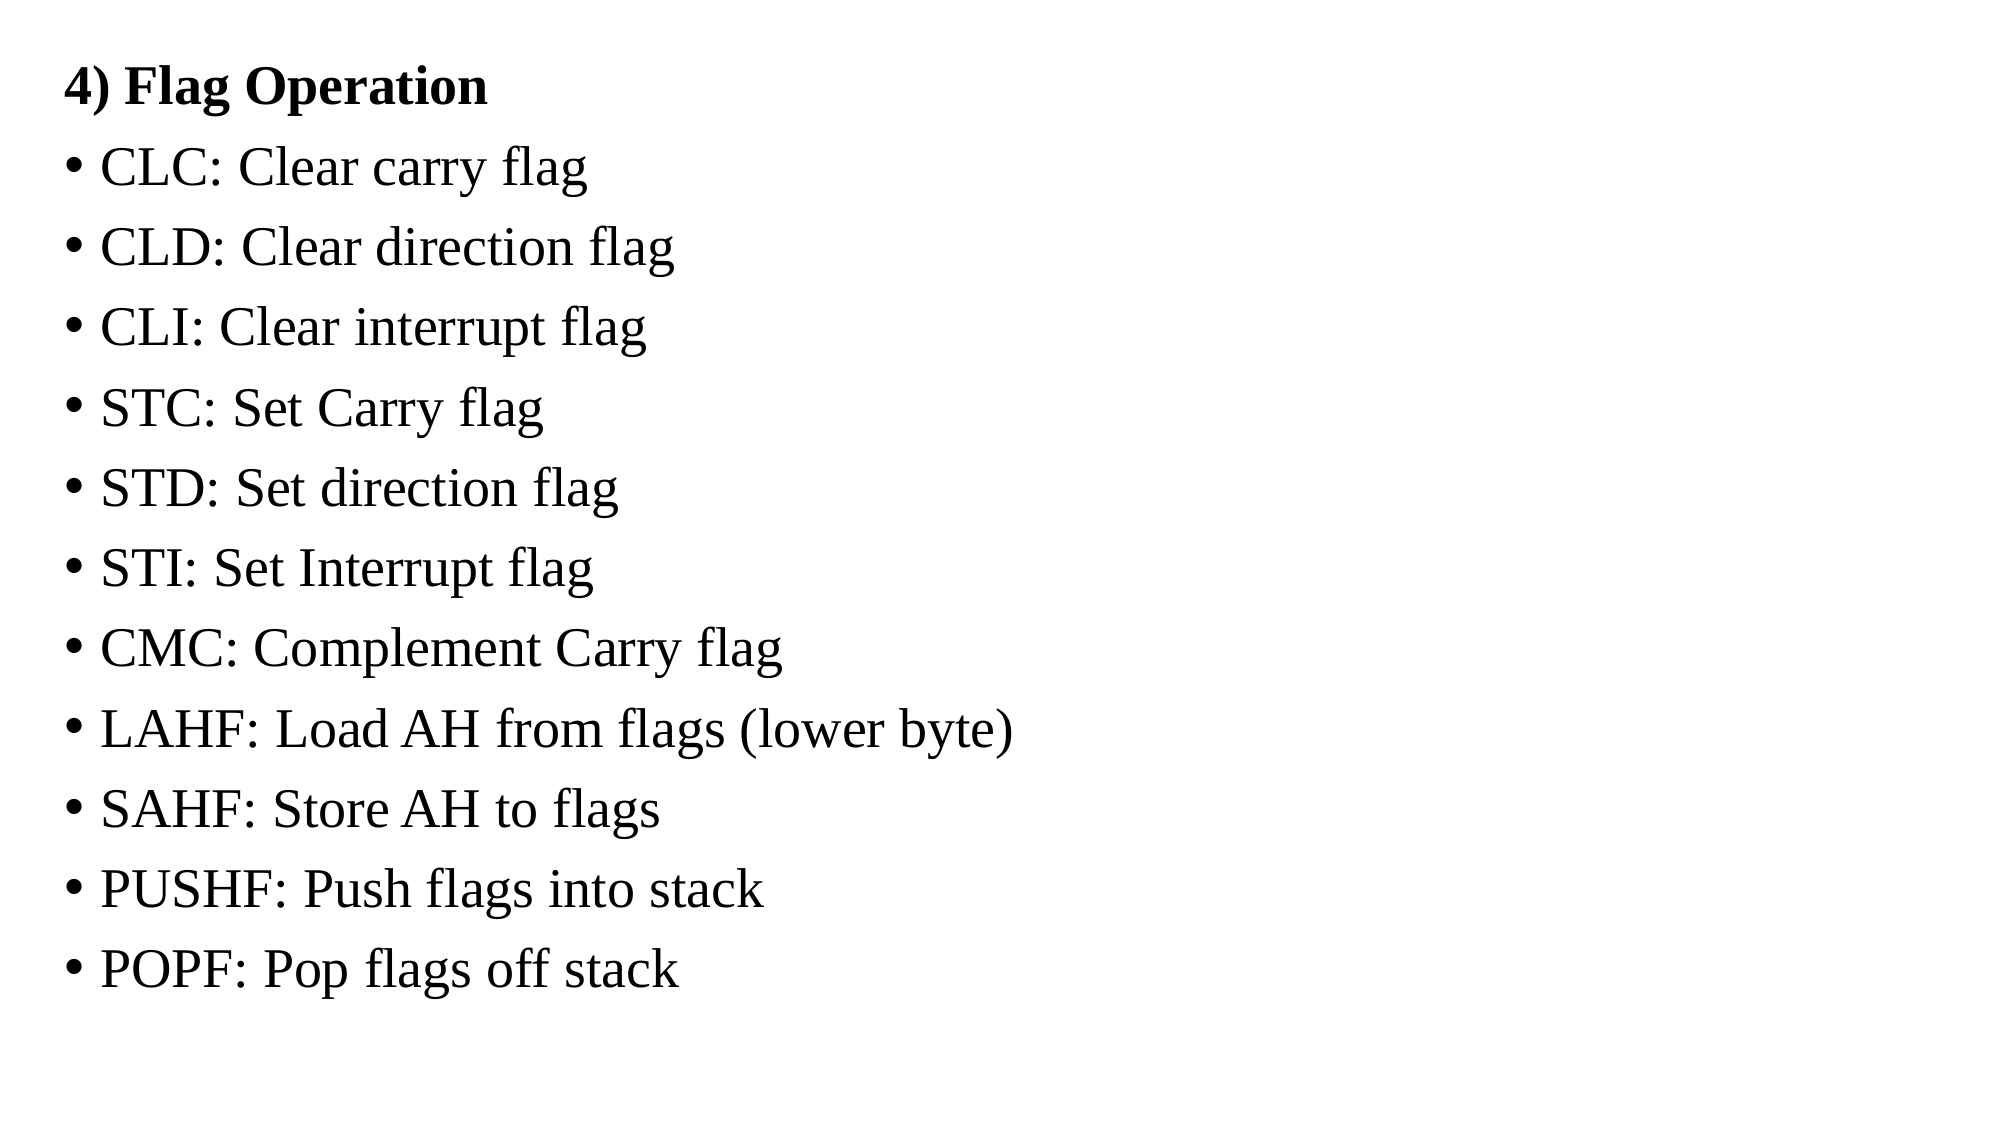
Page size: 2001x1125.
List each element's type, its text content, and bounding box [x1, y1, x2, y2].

list 4) Flag Operation CLC: Clear carry flag CLD: Clear direction flag CLI: Clear interrupt flag STC: Set Carry flag STD: Set direction flag STI: Set Interrupt flag CMC: Complement Carry flag LAHF: Load AH from flags (lower byte) SAHF: Store AH to flags PUSHF: Push flags into stack POPF: Pop flags off stack [49, 49, 1863, 1014]
